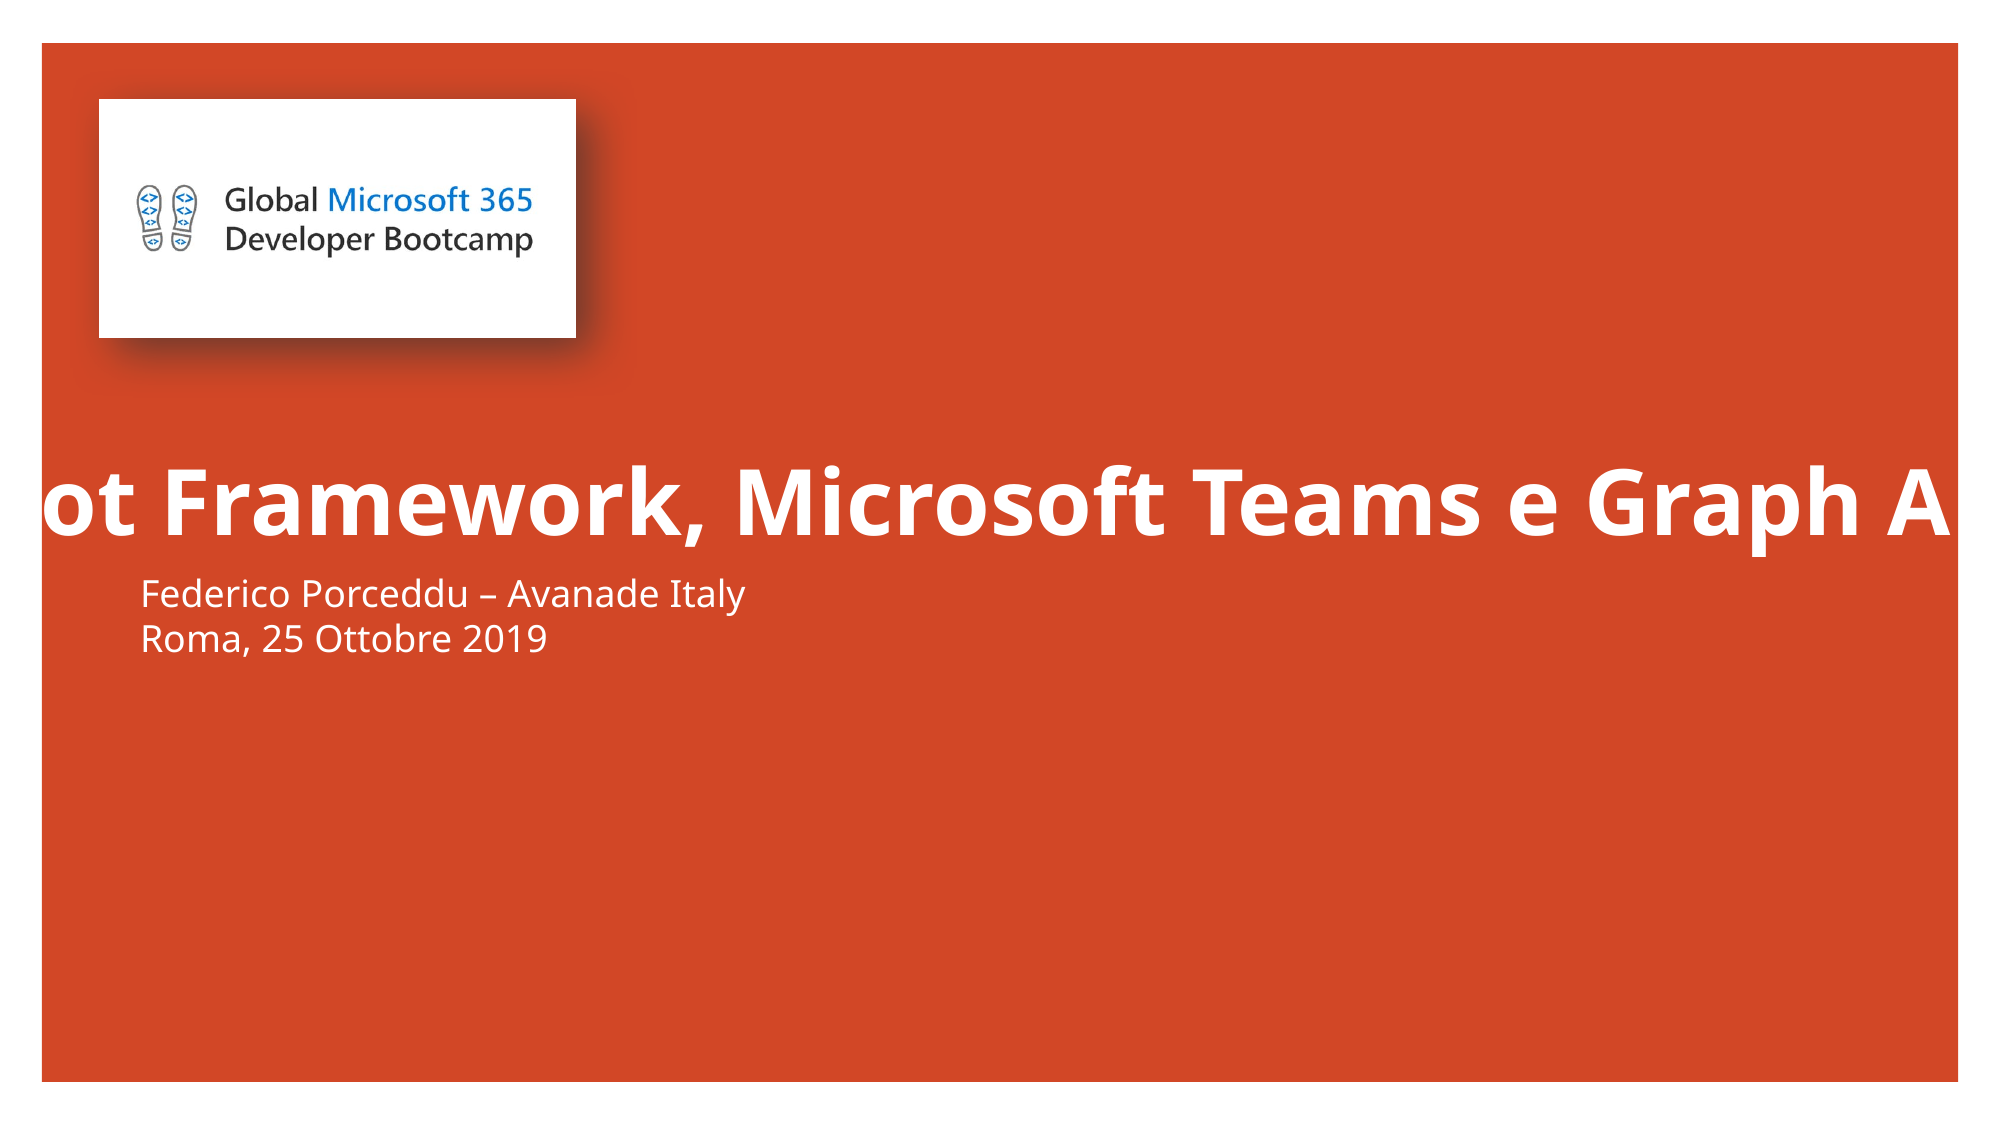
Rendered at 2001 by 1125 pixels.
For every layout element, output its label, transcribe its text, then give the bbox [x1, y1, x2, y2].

text_box Bot Framework, Microsoft Teams e Graph API [0, 436, 2000, 561]
text_box Federico Porceddu – Avanade Italy Roma, 25 Ottobre 2019 [125, 562, 1281, 668]
picture [99, 99, 576, 338]
